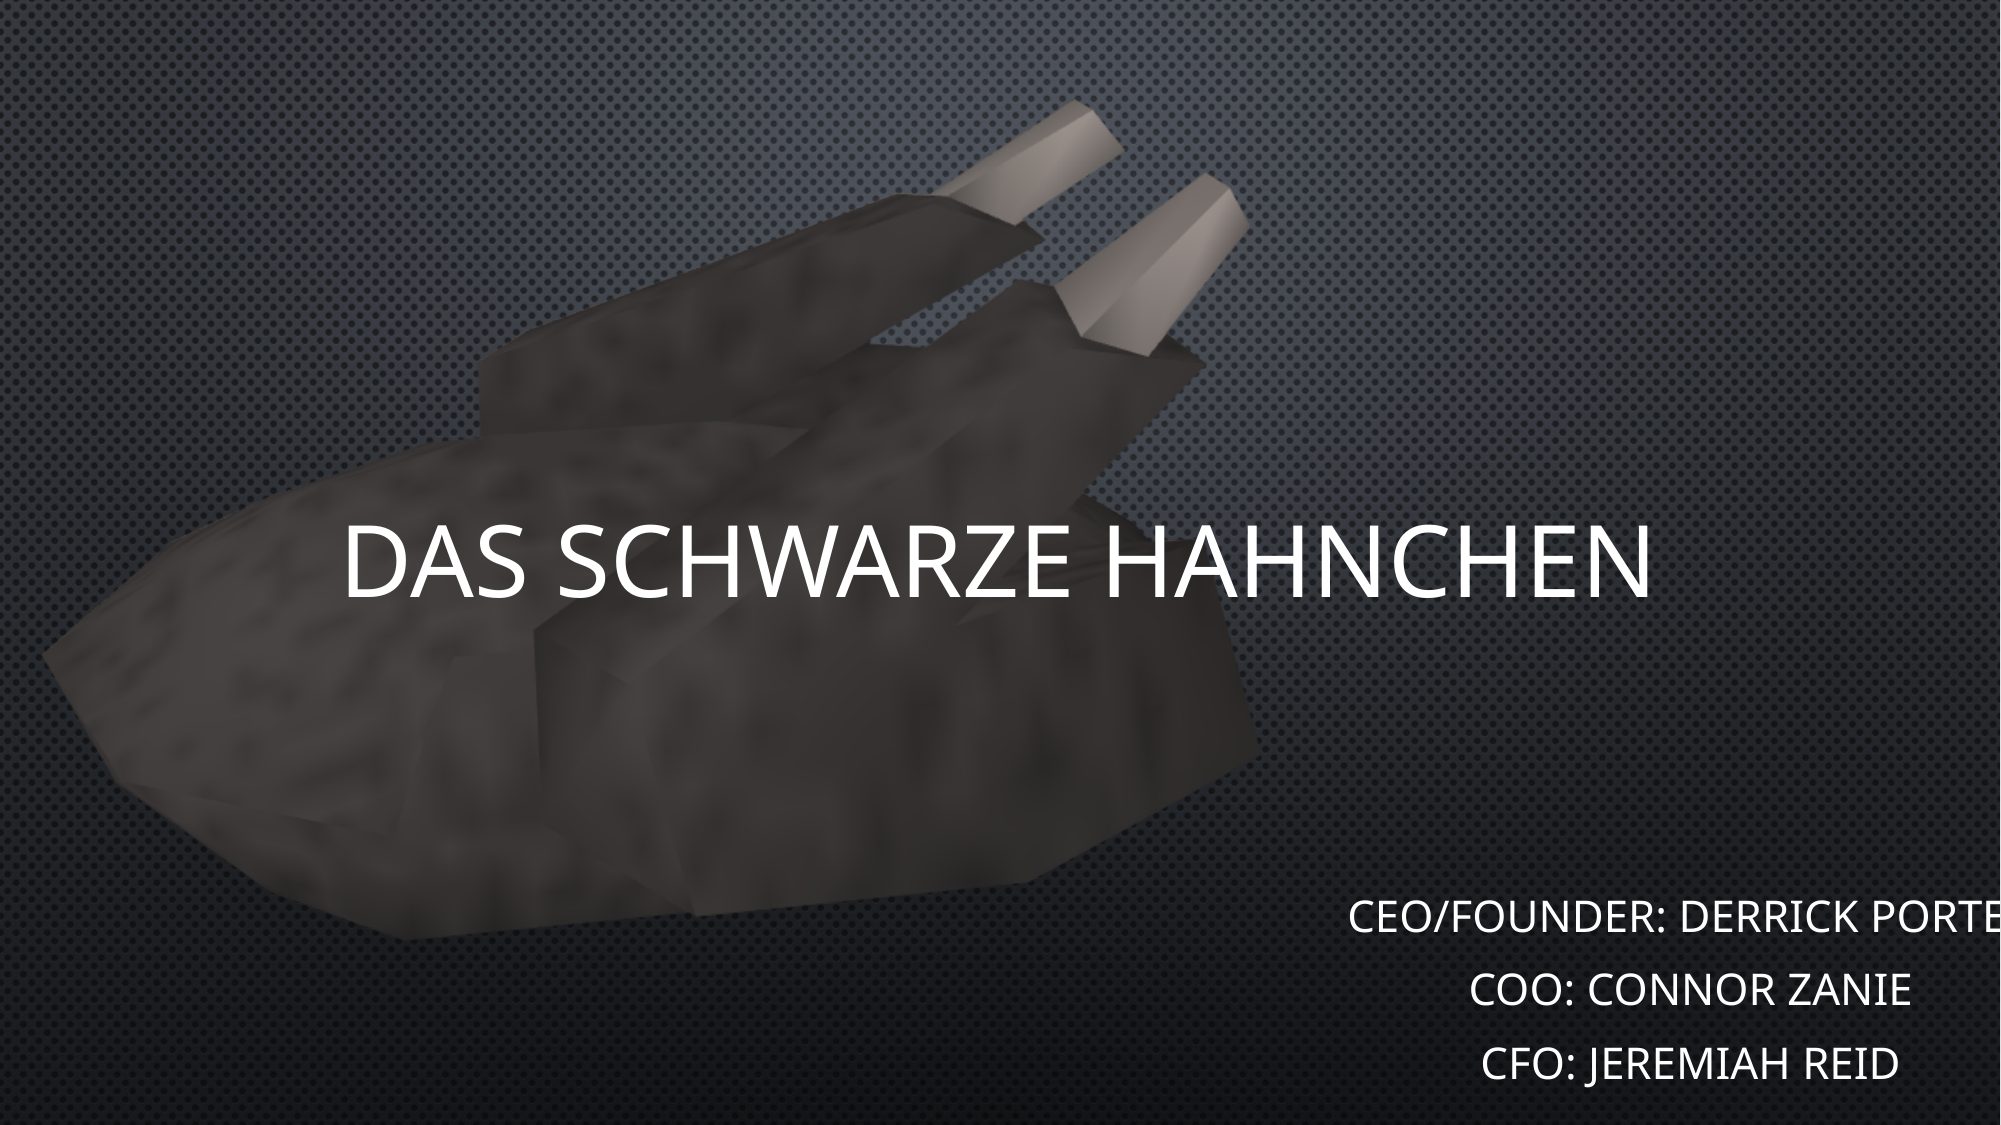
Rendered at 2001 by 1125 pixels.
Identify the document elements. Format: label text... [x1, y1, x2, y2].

title Das Schwarze Hahnchen [1262, 99, 1711, 625]
subtitle CEO/Founder: Derrick Porter COO: Connor Zanie CFO: Jeremiah Reid [979, 880, 2000, 1125]
picture [41, 99, 1262, 942]
